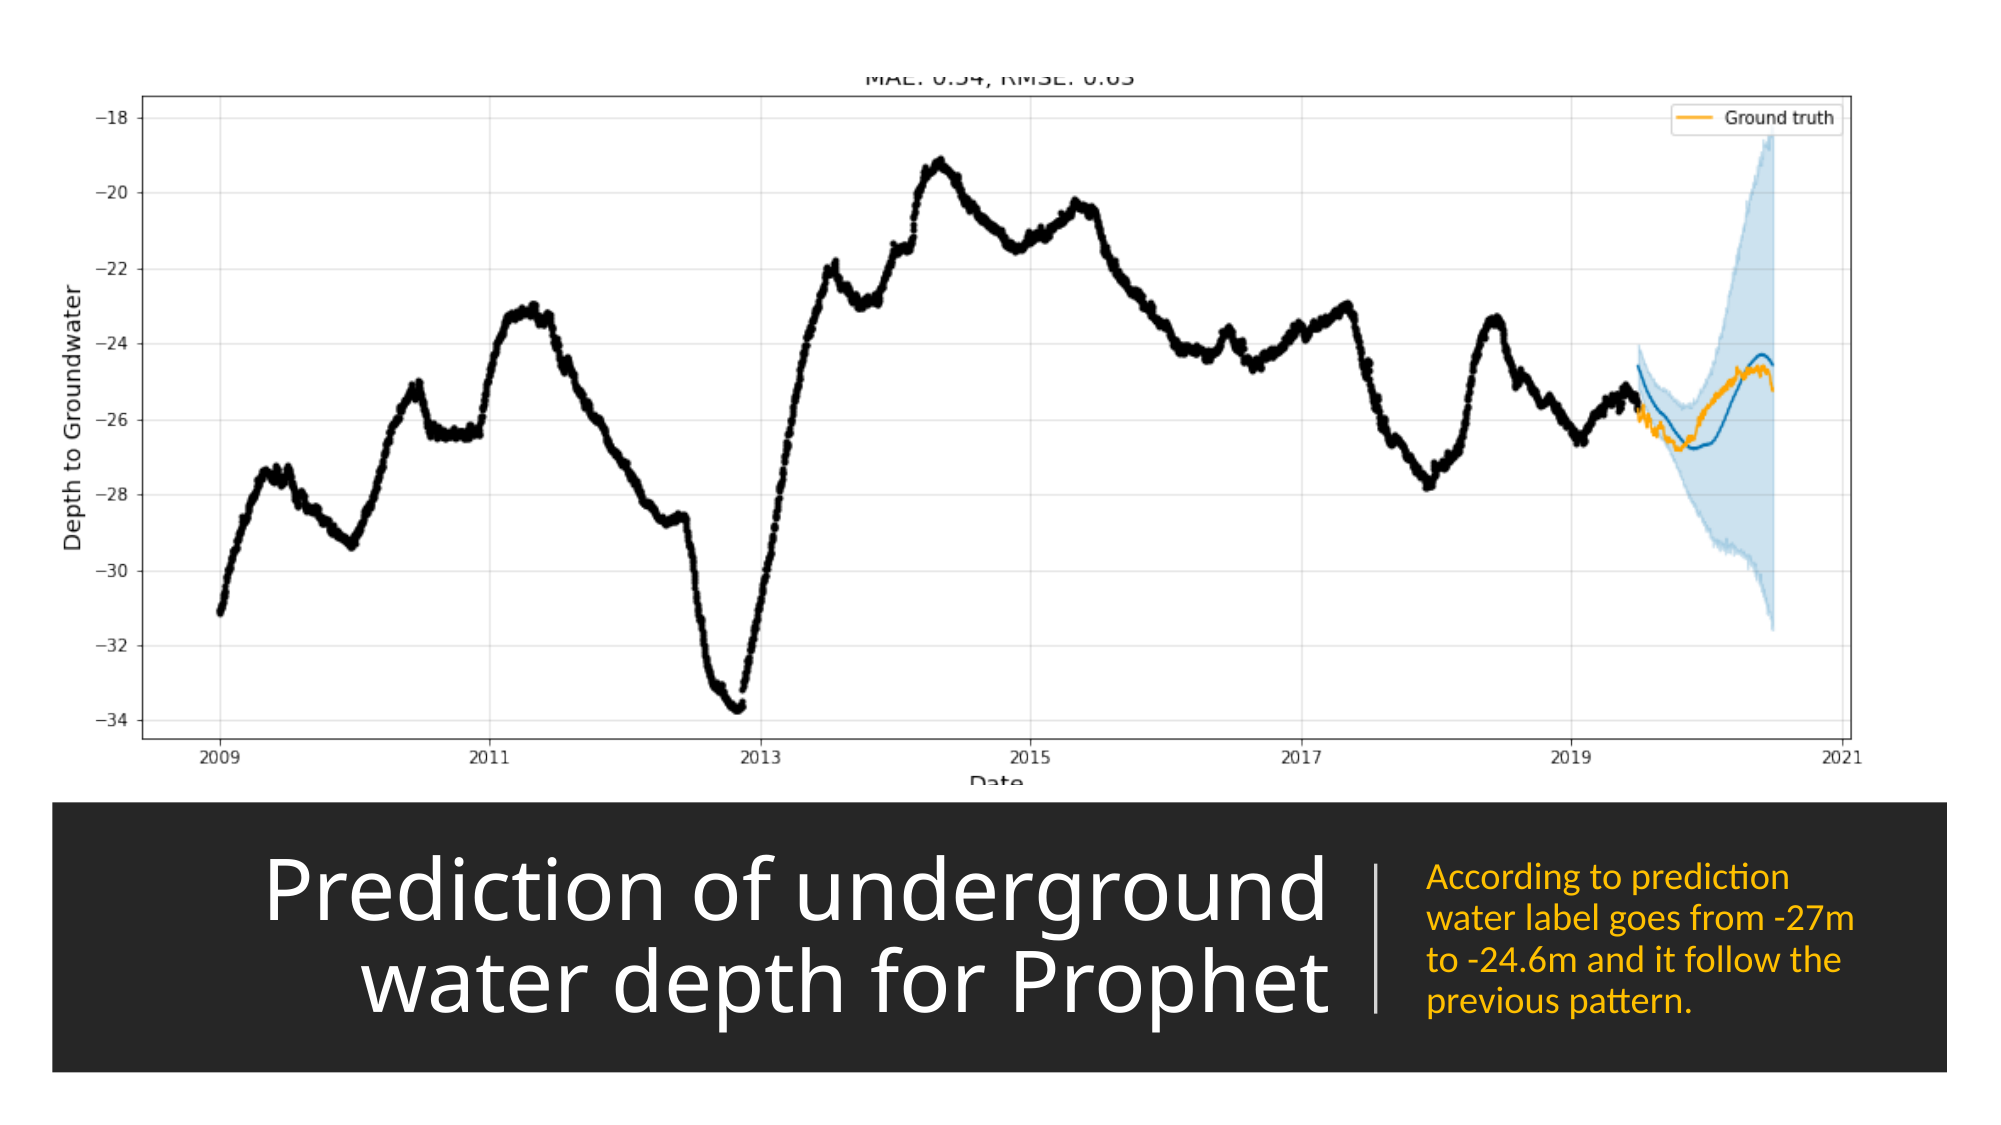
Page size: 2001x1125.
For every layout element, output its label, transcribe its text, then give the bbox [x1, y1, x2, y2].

text_box [51, 801, 1948, 1073]
subtitle According to prediction water label goes from -27m to -24.6m and it follow the previous pattern. [1411, 835, 1883, 1043]
title Prediction of underground water depth for Prophet [117, 835, 1346, 1043]
picture [52, 77, 1883, 785]
